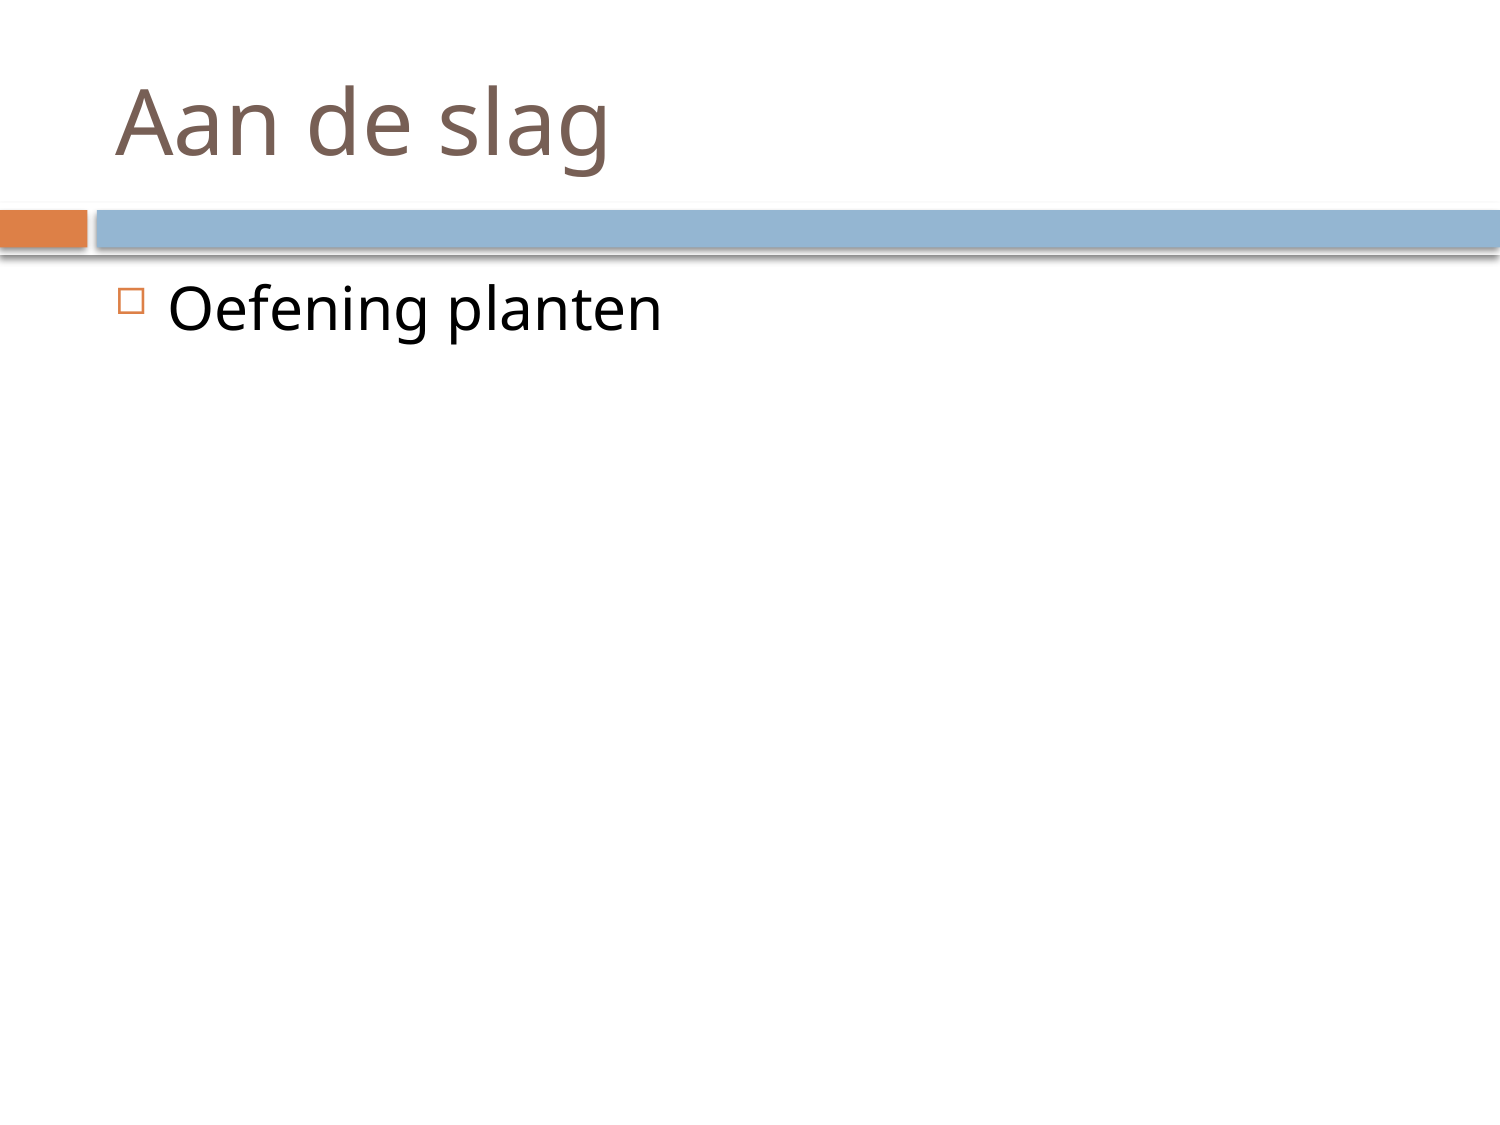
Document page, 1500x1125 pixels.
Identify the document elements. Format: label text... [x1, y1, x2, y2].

title Aan de slag [100, 37, 1438, 200]
list Oefening planten [100, 262, 1438, 1000]
